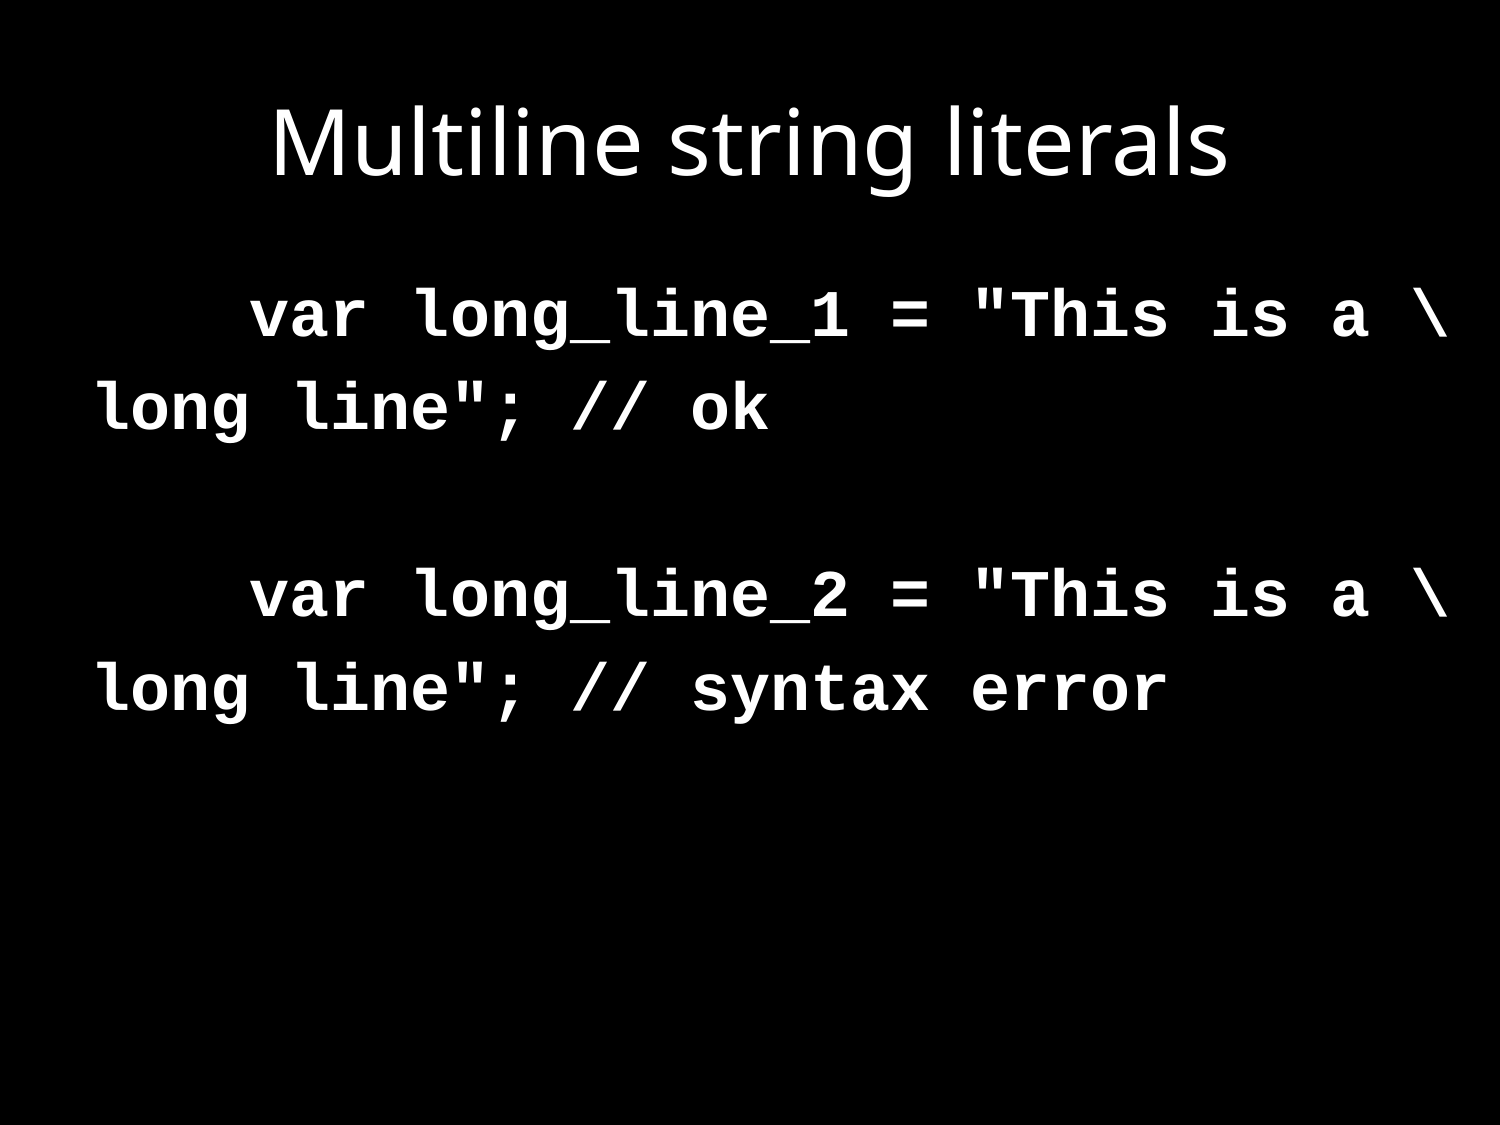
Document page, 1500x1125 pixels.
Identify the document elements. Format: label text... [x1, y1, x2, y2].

list var long_line_1 = "This is a \ long line"; // ok var long_line_2 = "This is a \ long line"; // syntax error [74, 262, 1500, 1088]
title Multiline string literals [74, 44, 1426, 233]
